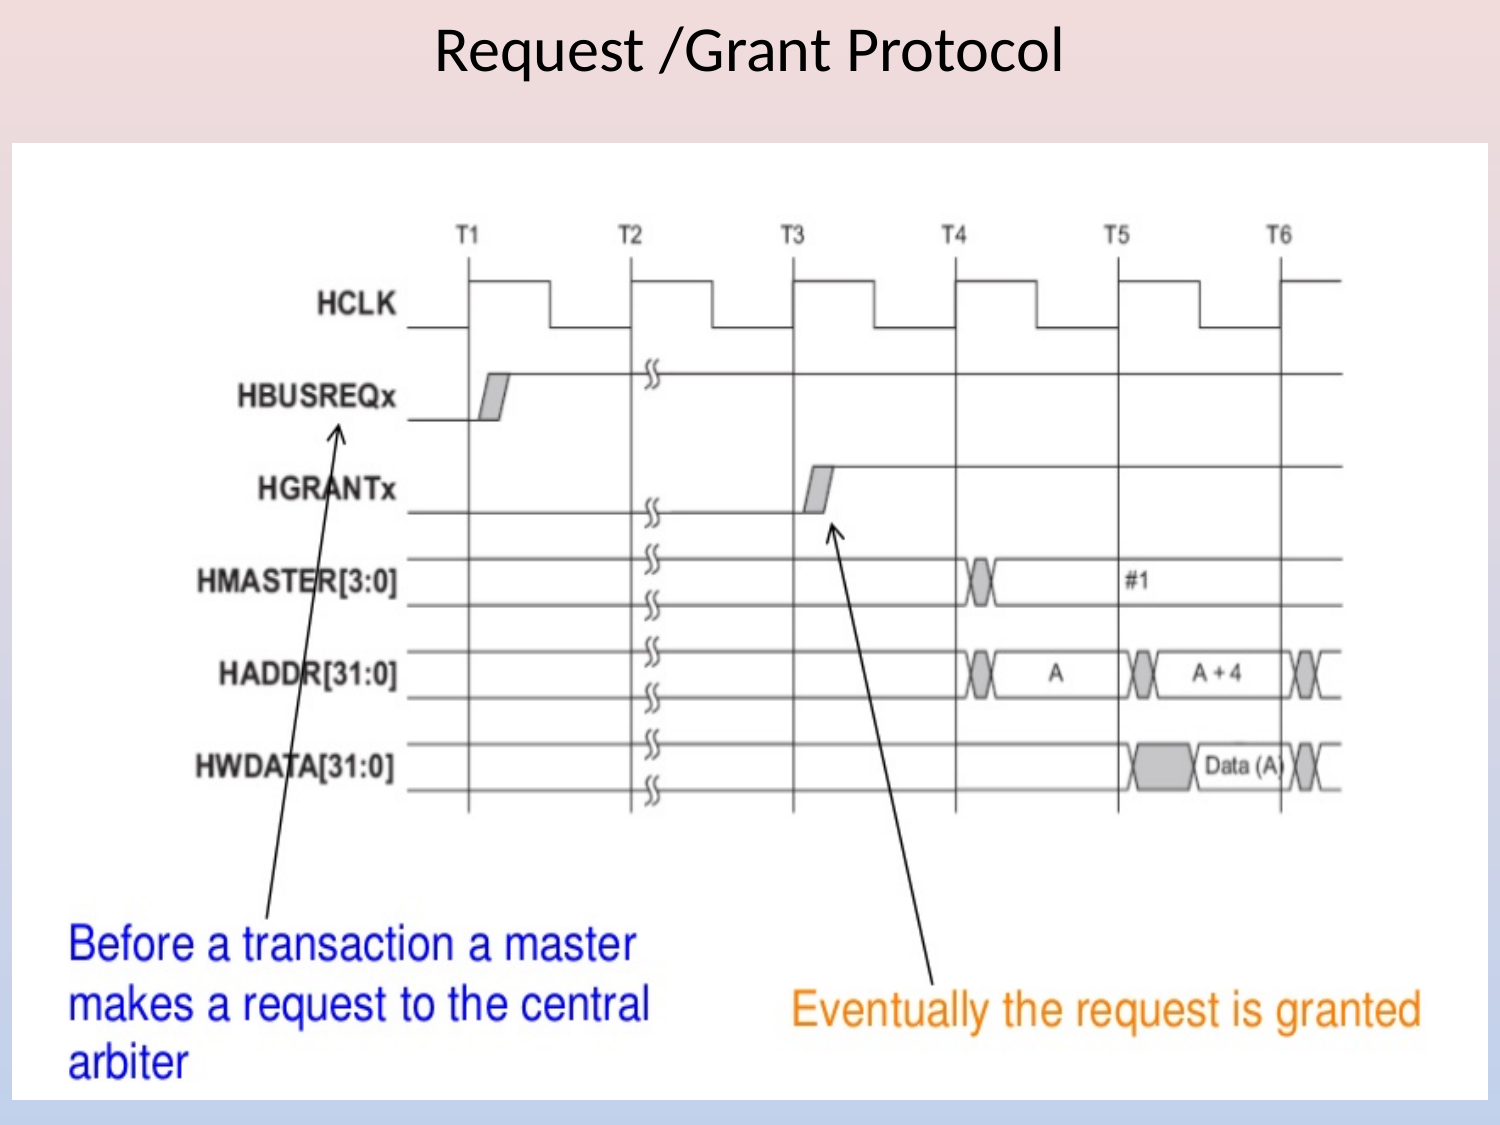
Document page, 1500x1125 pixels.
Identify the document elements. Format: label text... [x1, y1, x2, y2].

text_box Request /Grant Protocol [74, 0, 1425, 93]
picture [12, 143, 1488, 1101]
